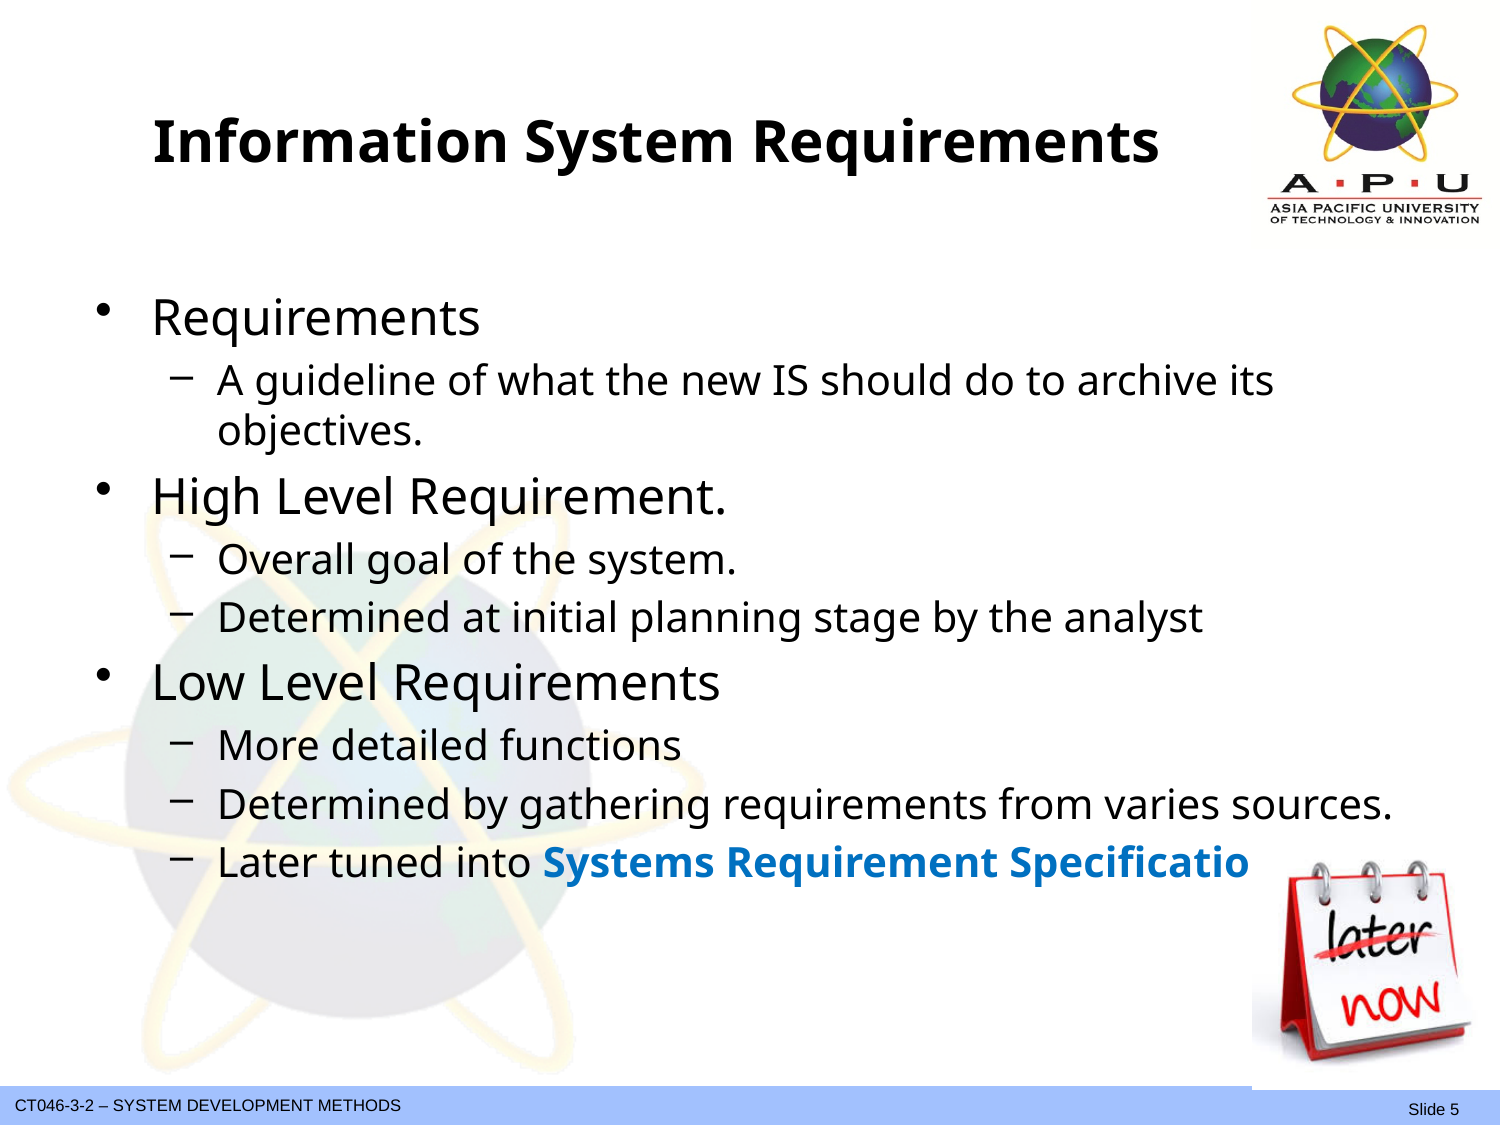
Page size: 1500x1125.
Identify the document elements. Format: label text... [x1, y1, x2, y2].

picture [1252, 842, 1500, 1090]
title Information System Requirements [79, 44, 1236, 233]
picture [1251, 0, 1500, 249]
list Requirements A guideline of what the new IS should do to archive its objectives. High Level Requirement. Overall goal of the system. Determined at initial planning stage by the analyst Low Level Requirements More detailed functions Determined by gathering requirements from varies sources. Later tuned into Systems Requirement Specifications (SRS) [79, 278, 1437, 1022]
